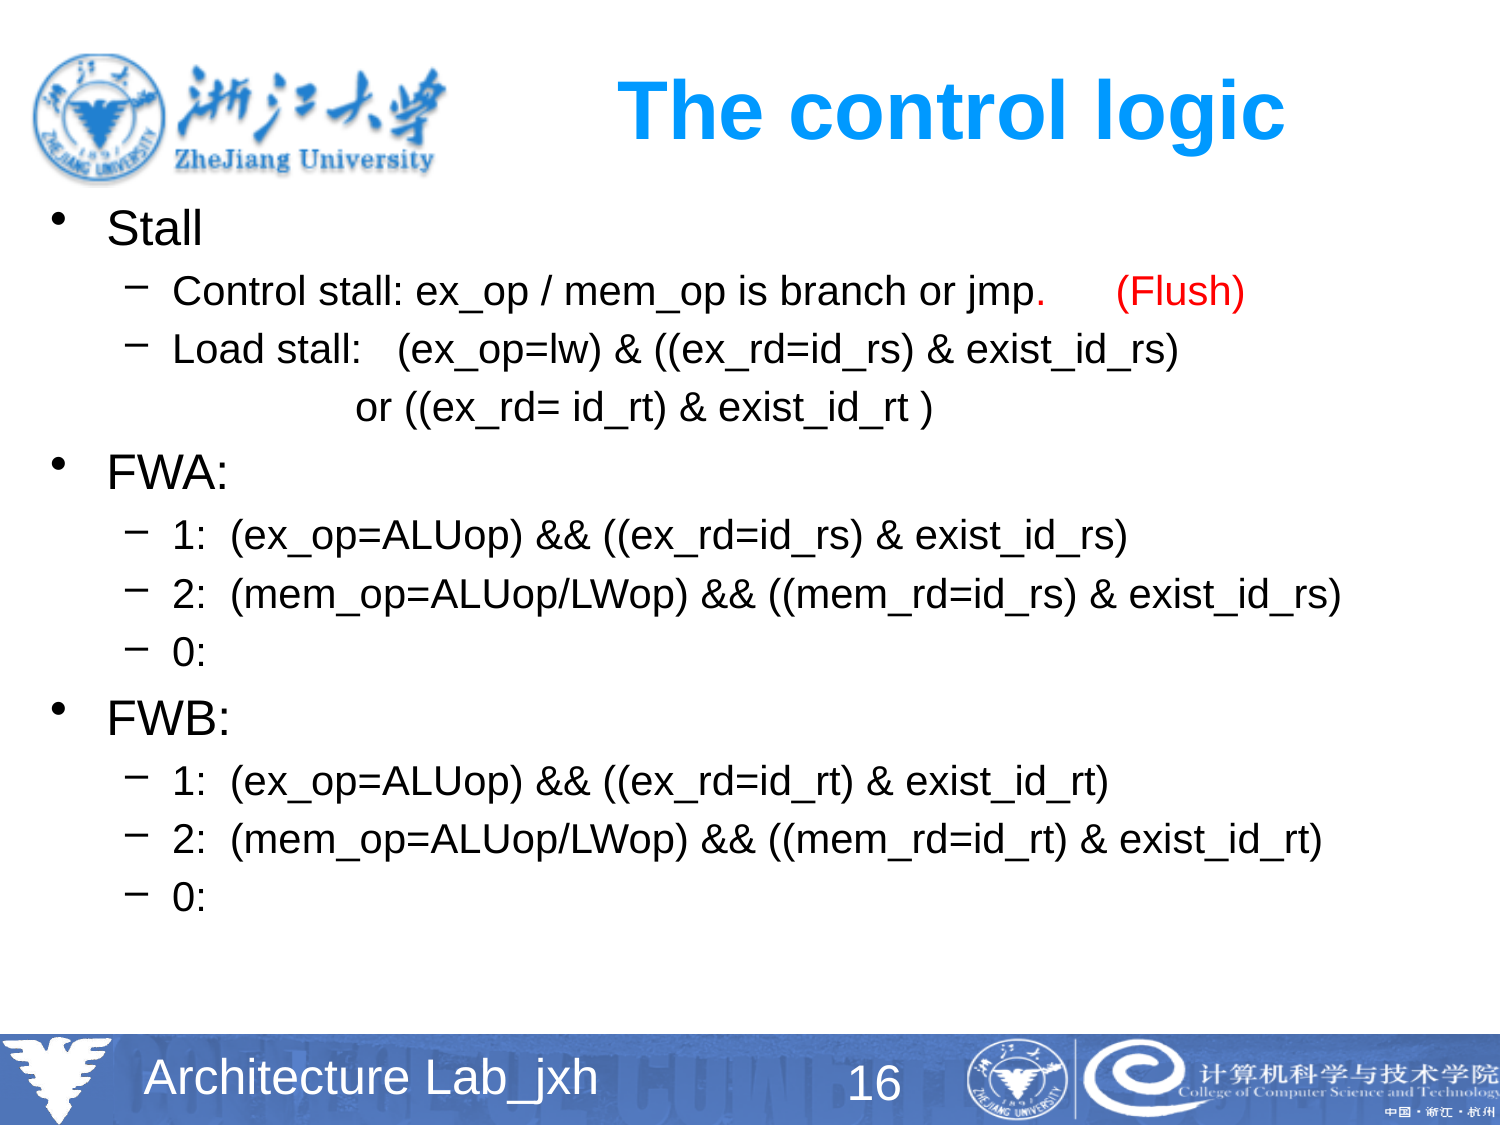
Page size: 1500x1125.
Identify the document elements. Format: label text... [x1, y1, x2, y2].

picture [0, 1034, 1500, 1125]
picture [23, 46, 453, 188]
list Stall Control stall: ex_op / mem_op is branch or jmp. (Flush) Load stall: (ex_op=lw) & ((ex_rd=id_rs) & exist_id_rs) or ((ex_rd= id_rt) & exist_id_rt ) FWA: 1: (ex_op=ALUop) && ((ex_rd=id_rs) & exist_id_rs) 2: (mem_op=ALUop/LWop) && ((mem_rd=id_rs) & exist_id_rs) 0: FWB: 1: (ex_op=ALUop) && ((ex_rd=id_rt) & exist_id_rt) 2: (mem_op=ALUop/LWop) && ((mem_rd=id_rt) & exist_id_rt) 0: [35, 187, 1454, 1005]
title The control logic [468, 13, 1437, 187]
